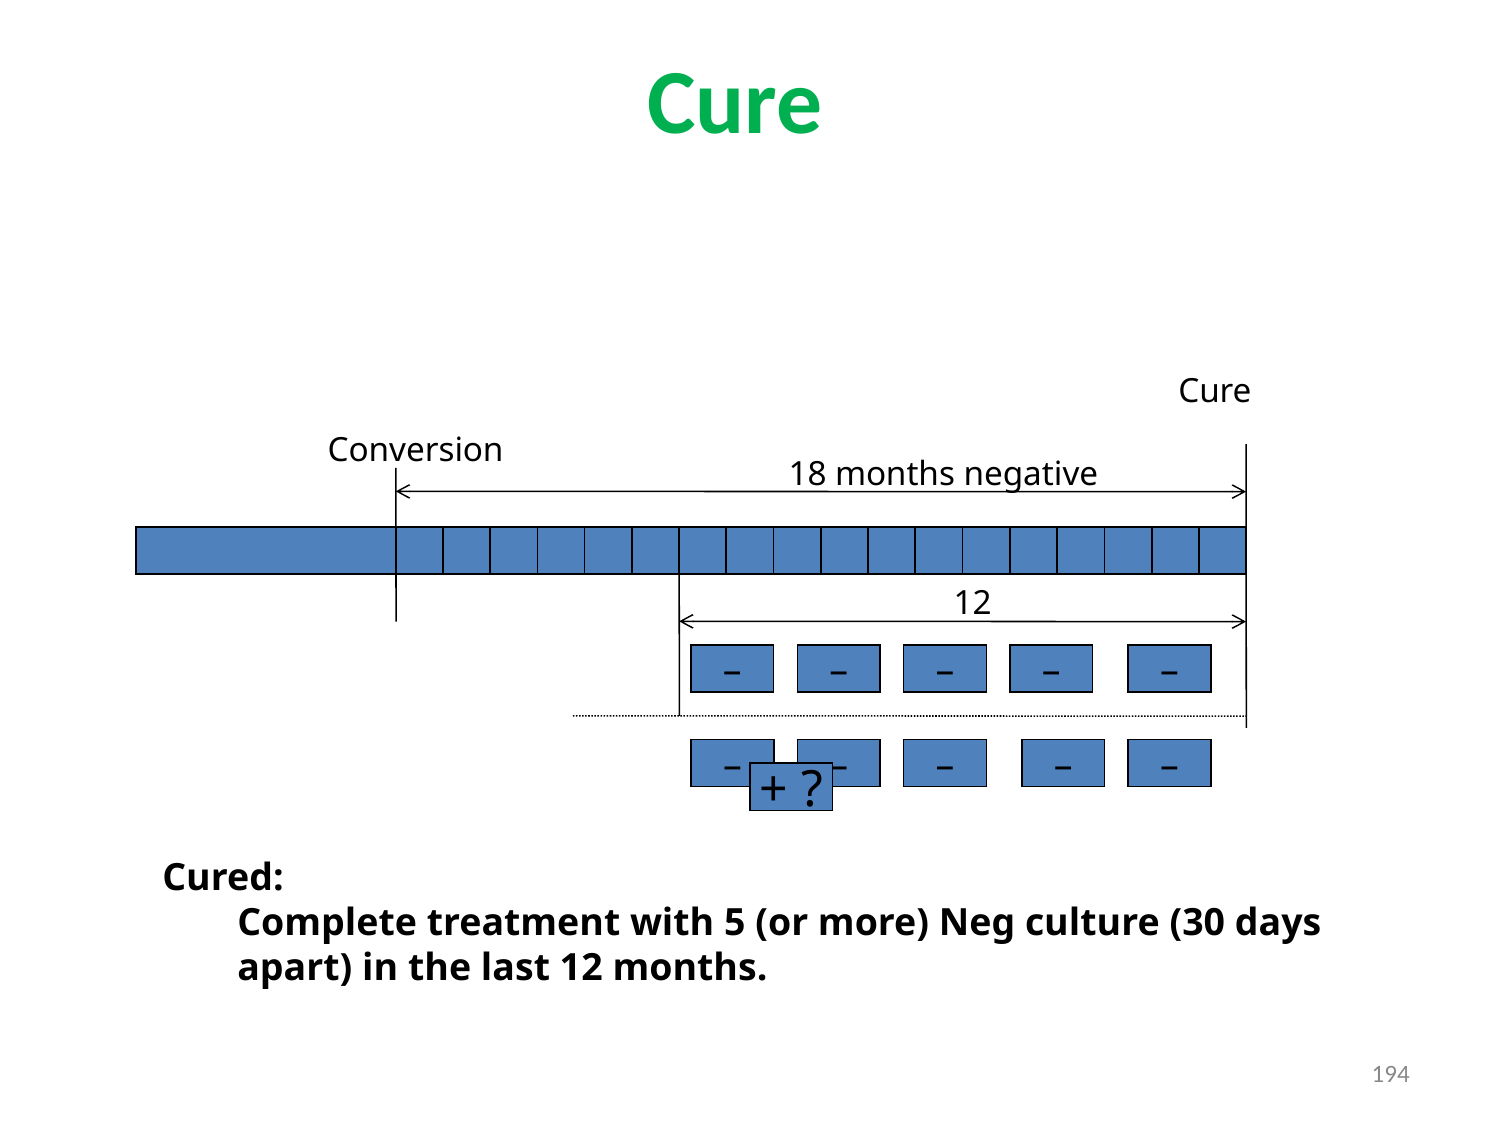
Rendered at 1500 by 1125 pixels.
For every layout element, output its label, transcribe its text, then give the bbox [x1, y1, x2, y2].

text_box [395, 484, 773, 499]
text_box [584, 526, 631, 575]
text_box [1057, 526, 1105, 574]
text_box [773, 526, 820, 575]
text_box Conversion [312, 420, 656, 476]
title Cure [64, 30, 1406, 164]
text_box [538, 526, 584, 575]
text_box [442, 526, 490, 575]
text_box – [690, 645, 774, 693]
text_box [1009, 526, 1057, 574]
text_box [1105, 526, 1152, 574]
text_box [135, 526, 395, 575]
text_box 18 months negative [773, 444, 1164, 499]
slide_number 194 [1074, 1042, 1425, 1103]
text_box Cure [1163, 361, 1415, 417]
text_box – [1021, 739, 1105, 787]
text_box [1164, 484, 1247, 499]
text_box [679, 614, 938, 629]
text_box 12 [938, 574, 1188, 629]
text_box [1188, 614, 1247, 629]
text_box [868, 526, 915, 575]
text_box – [691, 739, 774, 787]
text_box – [1009, 645, 1093, 693]
text_box [1199, 526, 1246, 575]
text_box [726, 526, 773, 575]
text_box [962, 526, 1009, 574]
text_box – [797, 645, 881, 693]
text_box [820, 526, 868, 575]
text_box Cured: Complete treatment with 5 (or more) Neg culture (30 days apart) in the last 12 months. [147, 846, 1365, 1054]
text_box [680, 526, 726, 575]
text_box [396, 526, 442, 575]
text_box [738, 744, 848, 830]
text_box – [1128, 739, 1211, 787]
text_box [915, 526, 962, 575]
text_box [631, 526, 679, 575]
text_box – [903, 645, 987, 693]
text_box [1152, 526, 1199, 575]
text_box – [903, 739, 987, 787]
text_box [490, 526, 538, 575]
text_box – [797, 739, 881, 787]
text_box – [1128, 645, 1211, 693]
